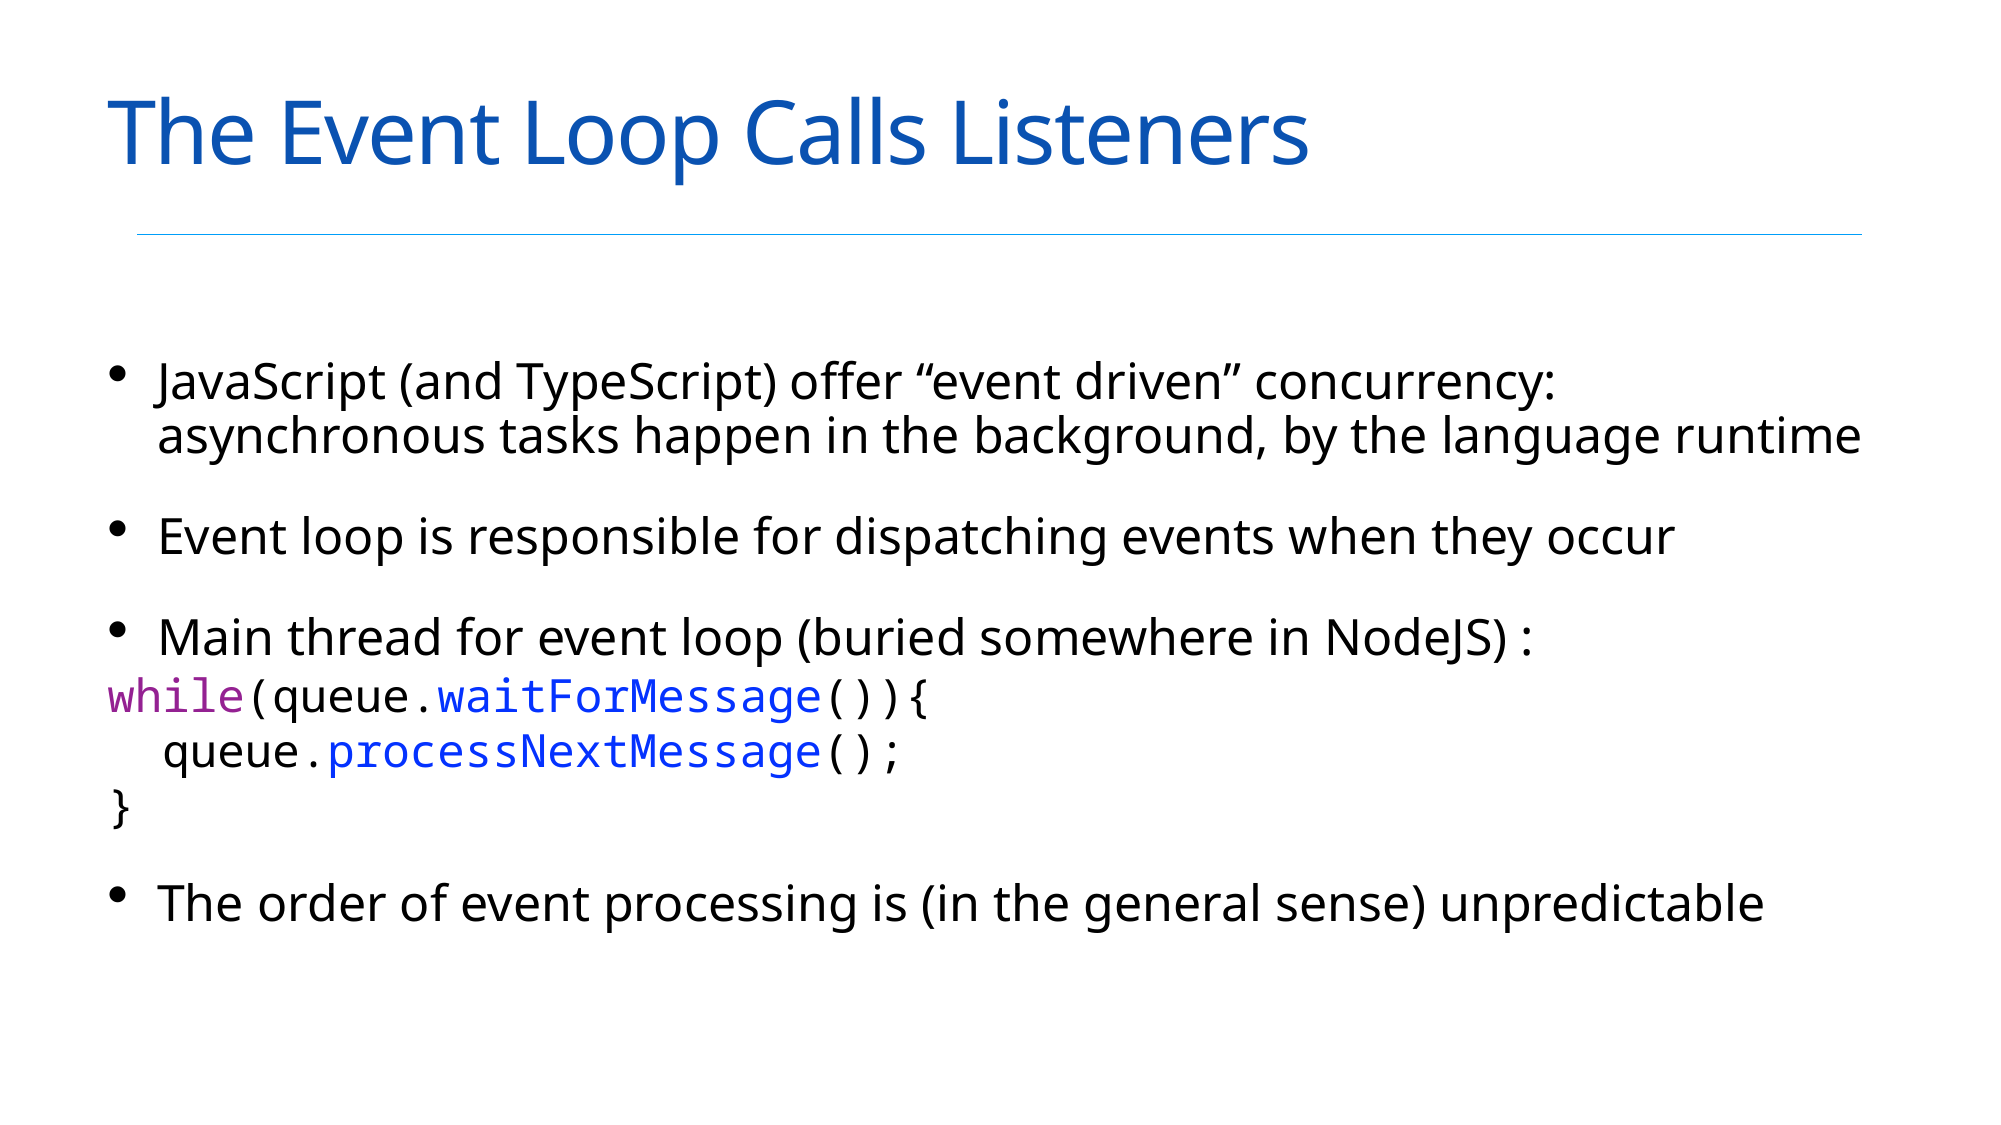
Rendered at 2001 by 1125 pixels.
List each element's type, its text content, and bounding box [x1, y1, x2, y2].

title The Event Loop Calls Listeners [98, 87, 1902, 207]
list JavaScript (and TypeScript) offer “event driven” concurrency: asynchronous tasks happen in the background, by the language runtime Event loop is responsible for dispatching events when they occur Main thread for event loop (buried somewhere in NodeJS) : while(queue.waitForMessage()){ queue.processNextMessage(); } The order of event processing is (in the general sense) unpredictable [98, 347, 1902, 1027]
